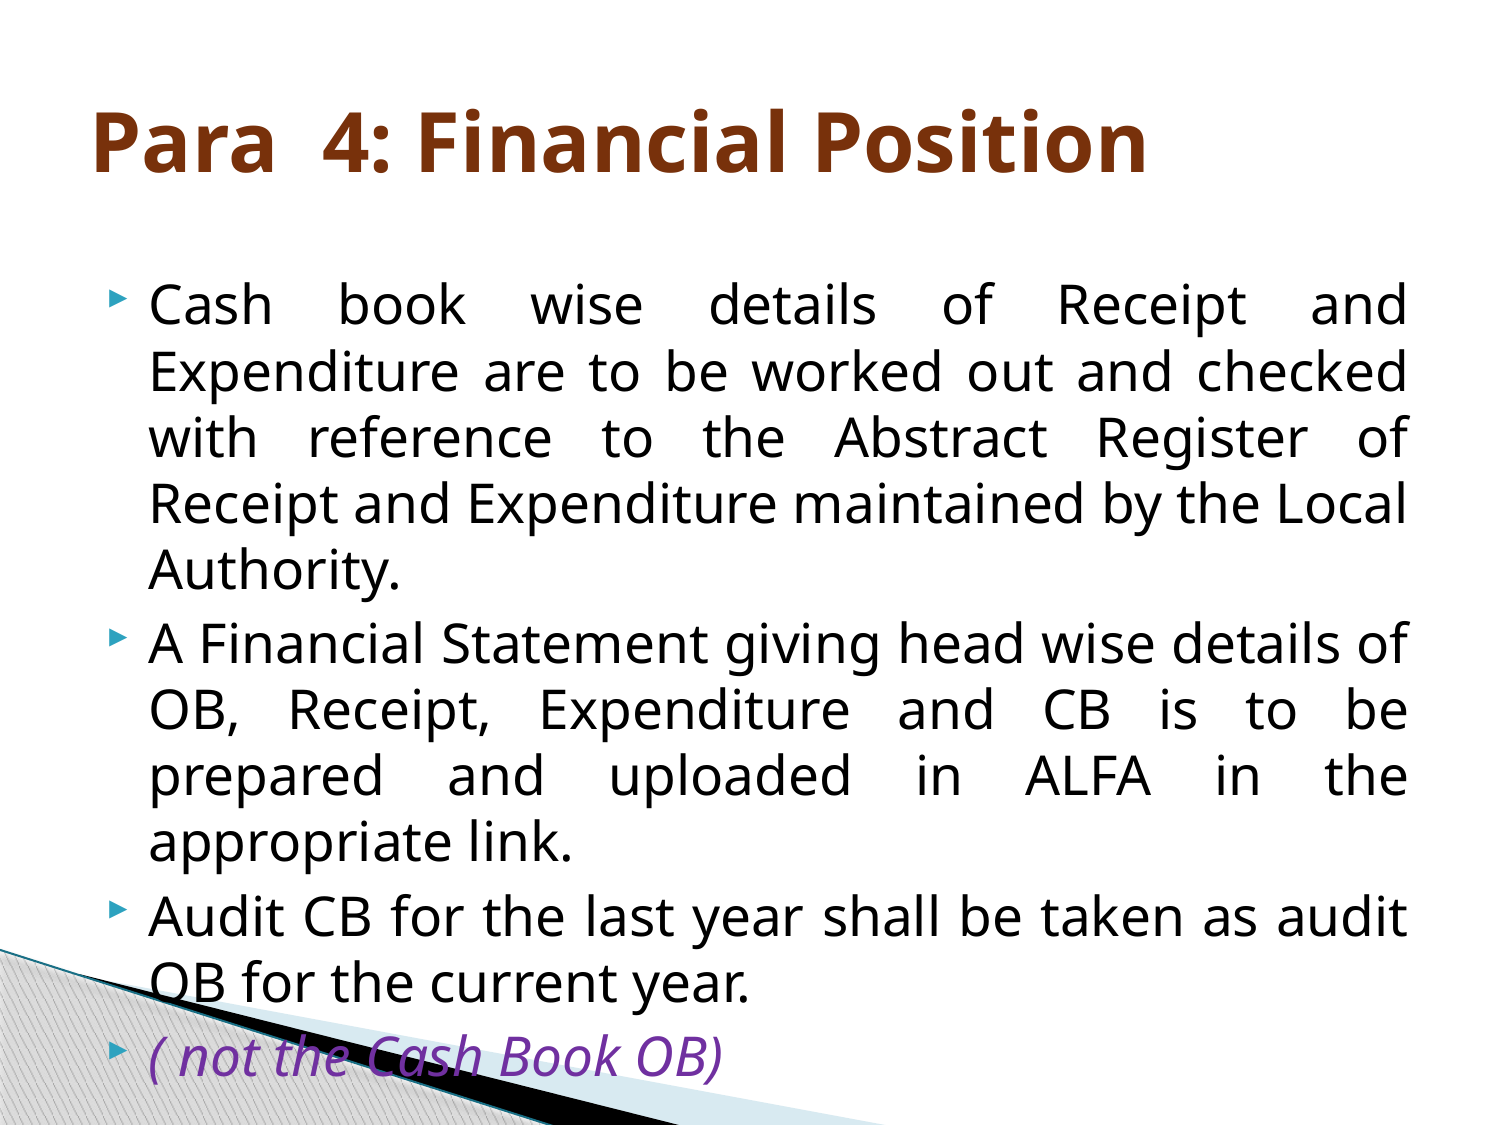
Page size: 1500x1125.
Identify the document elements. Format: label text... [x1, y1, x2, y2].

list Cash book wise details of Receipt and Expenditure are to be worked out and checked with reference to the Abstract Register of Receipt and Expenditure maintained by the Local Authority. A Financial Statement giving head wise details of OB, Receipt, Expenditure and CB is to be prepared and uploaded in ALFA in the appropriate link. Audit CB for the last year shall be taken as audit OB for the current year. ( not the Cash Book OB) [75, 262, 1425, 1100]
title Para 4: Financial Position [75, 45, 1425, 233]
